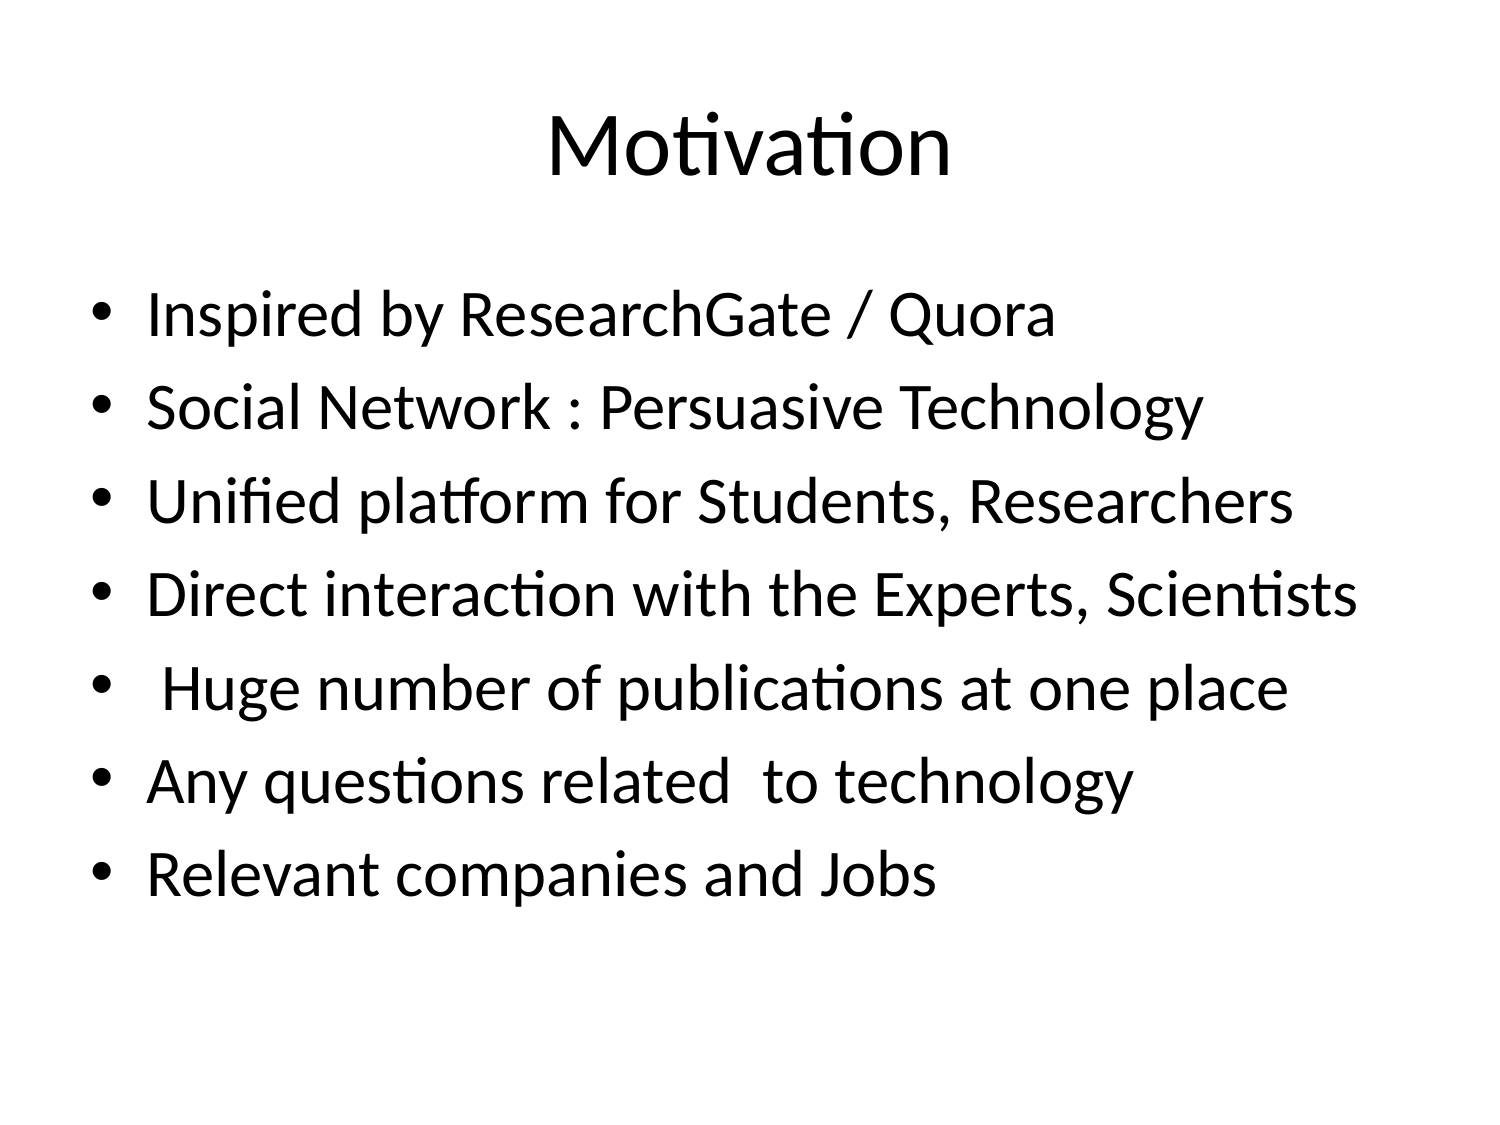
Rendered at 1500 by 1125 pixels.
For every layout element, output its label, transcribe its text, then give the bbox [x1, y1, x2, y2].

list Inspired by ResearchGate / Quora Social Network : Persuasive Technology Unified platform for Students, Researchers Direct interaction with the Experts, Scientists Huge number of publications at one place Any questions related to technology Relevant companies and Jobs [75, 262, 1425, 1005]
title Motivation [75, 45, 1425, 233]
